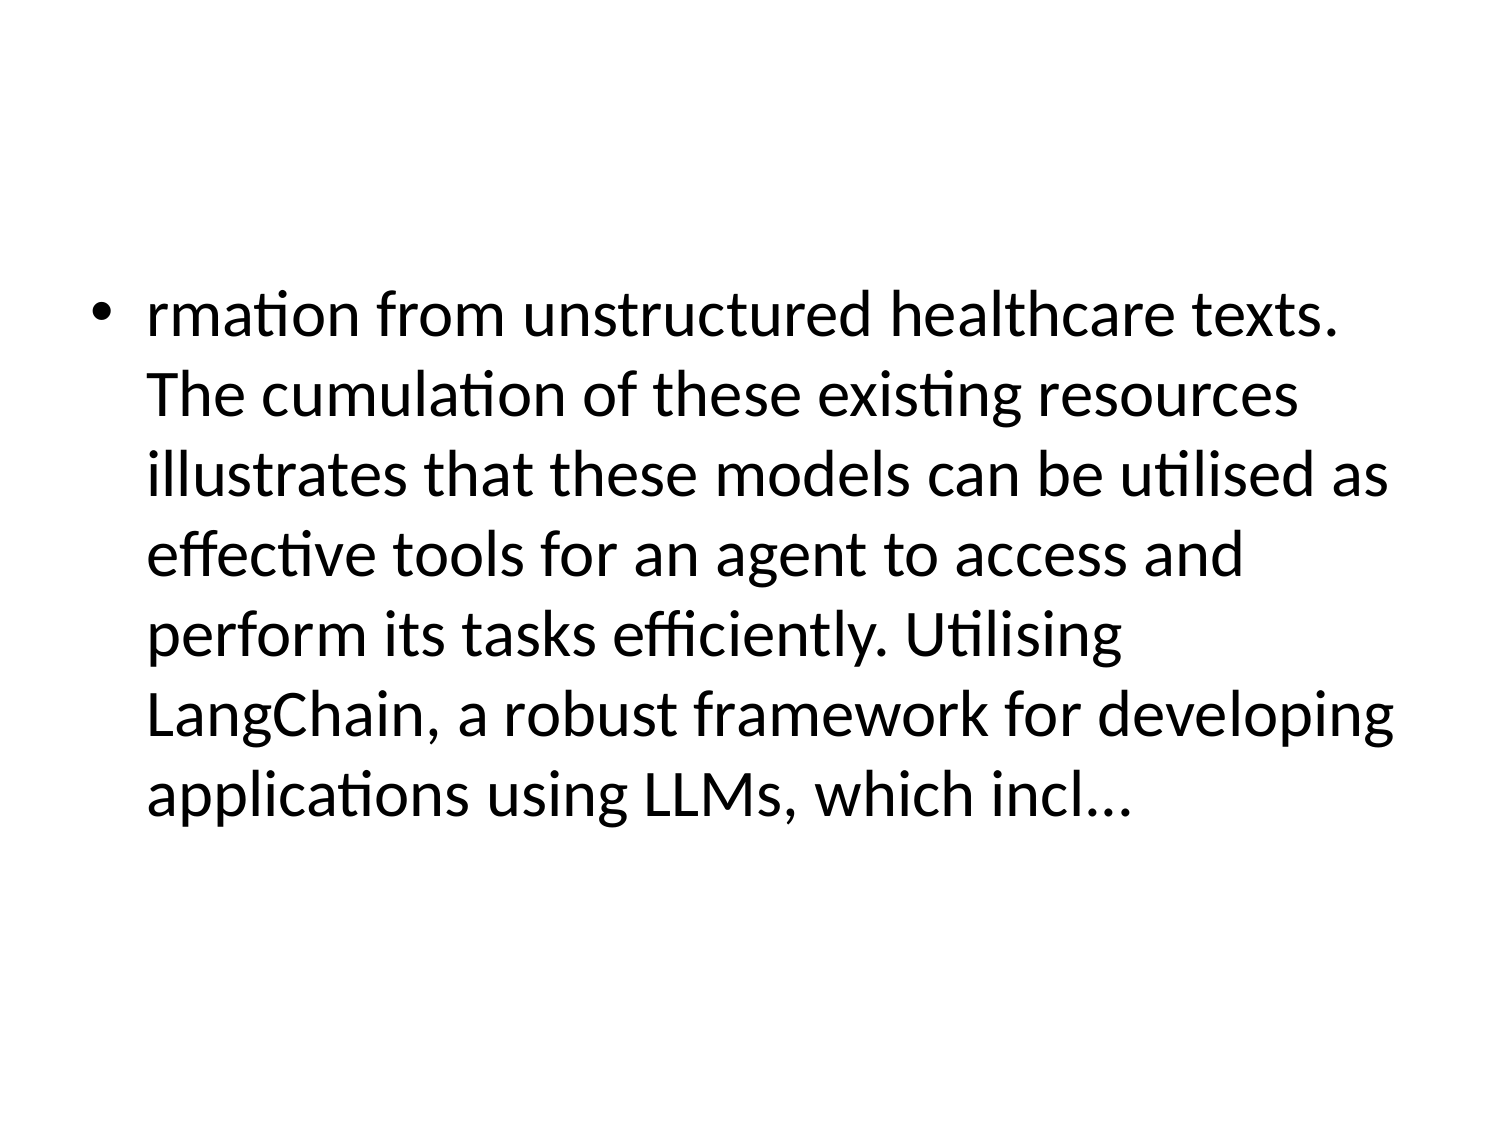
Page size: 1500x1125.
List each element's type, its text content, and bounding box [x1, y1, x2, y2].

list rmation from unstructured healthcare texts. The cumulation of these existing resources illustrates that these models can be utilised as effective tools for an agent to access and perform its tasks efficiently. Utilising LangChain, a robust framework for developing applications using LLMs, which incl... [75, 262, 1425, 1005]
